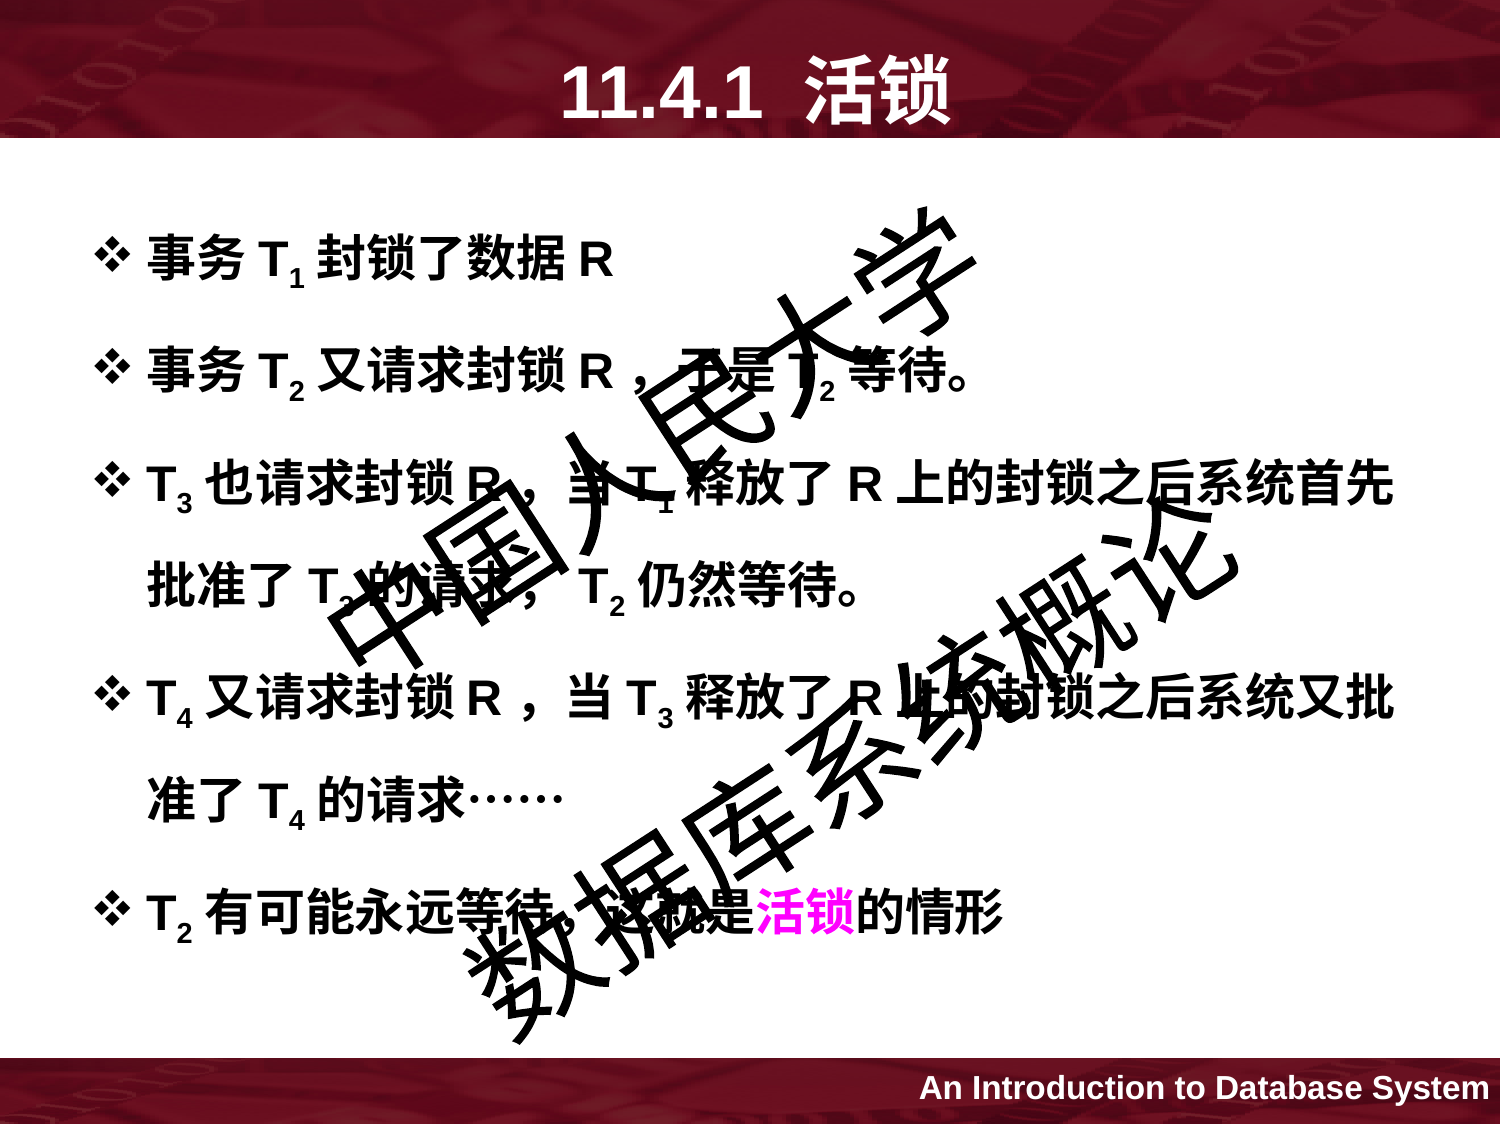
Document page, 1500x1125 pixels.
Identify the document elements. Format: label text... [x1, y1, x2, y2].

title 11.4.1 活锁 [149, 41, 1363, 135]
list 事务T1封锁了数据R 事务T2又请求封锁R，于是T2等待。 T3也请求封锁R，当T1释放了R上的封锁之后系统首先批准了T3的请求，T2仍然等待。 T4又请求封锁R，当T3释放了R上的封锁之后系统又批准了T4的请求…… T2有可能永远等待，这就是活锁的情形 [74, 184, 1426, 968]
picture [0, 0, 1500, 138]
picture [0, 1058, 1500, 1124]
